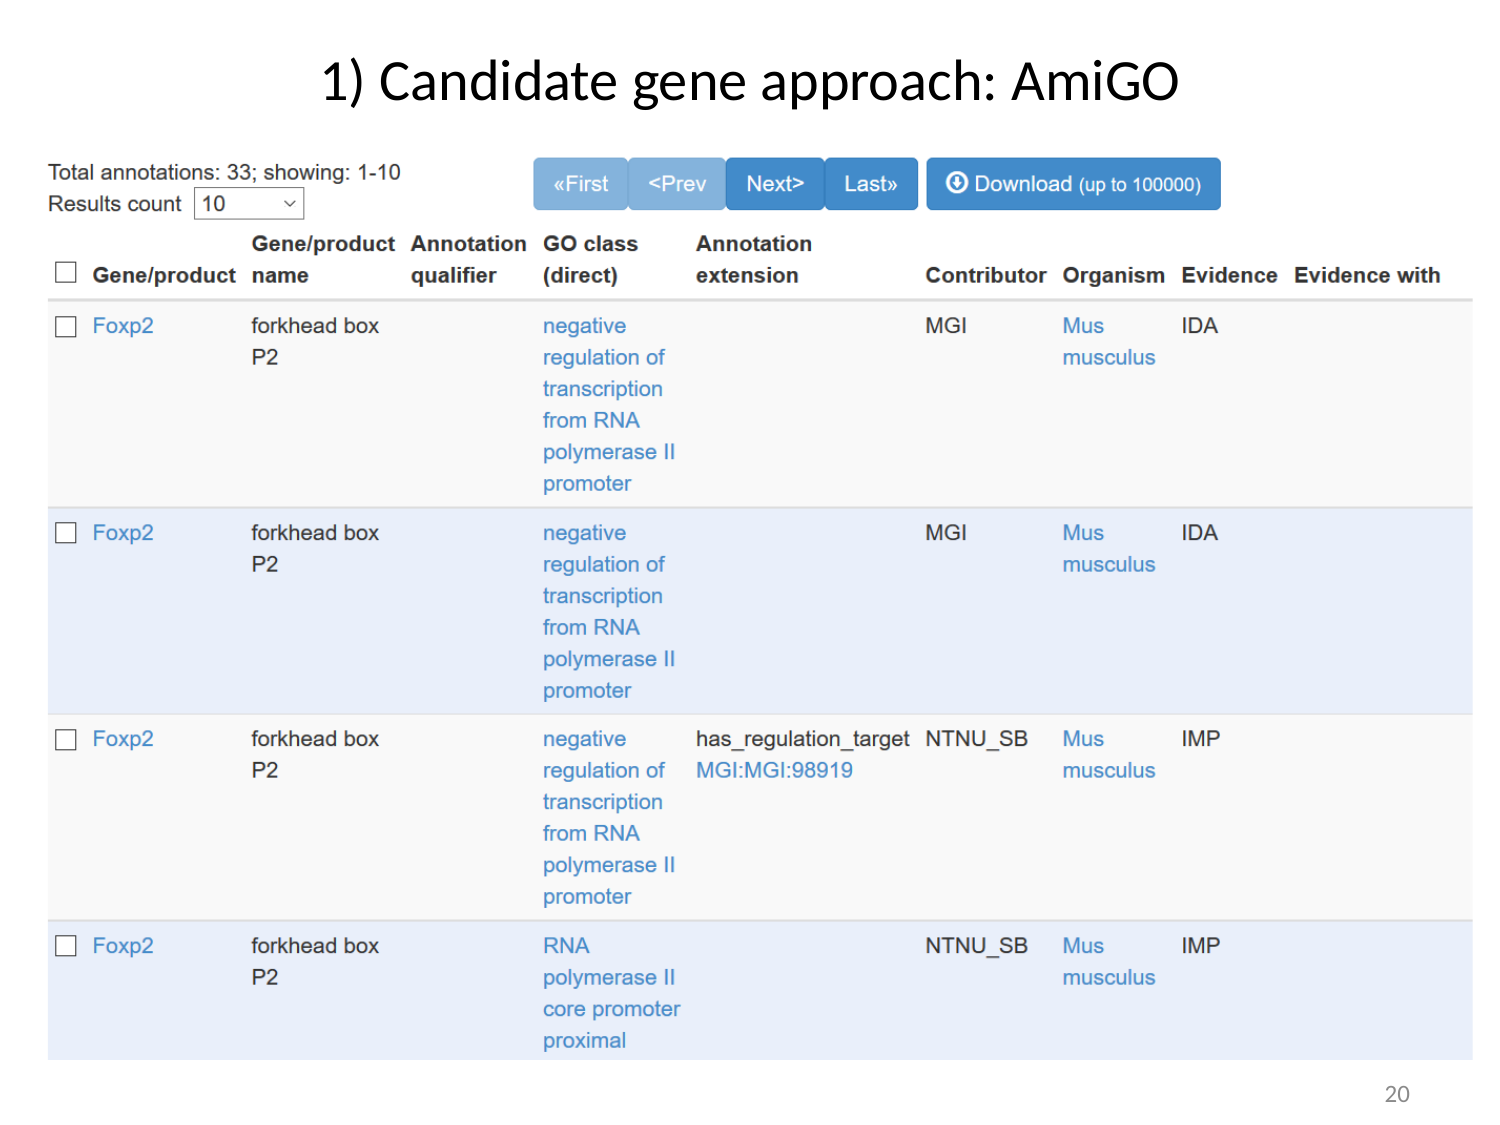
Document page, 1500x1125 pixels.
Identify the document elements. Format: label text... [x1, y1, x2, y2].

picture [26, 151, 1473, 1060]
slide_number 20 [1074, 1068, 1425, 1123]
title 1) Candidate gene approach: AmiGO [75, 37, 1425, 118]
